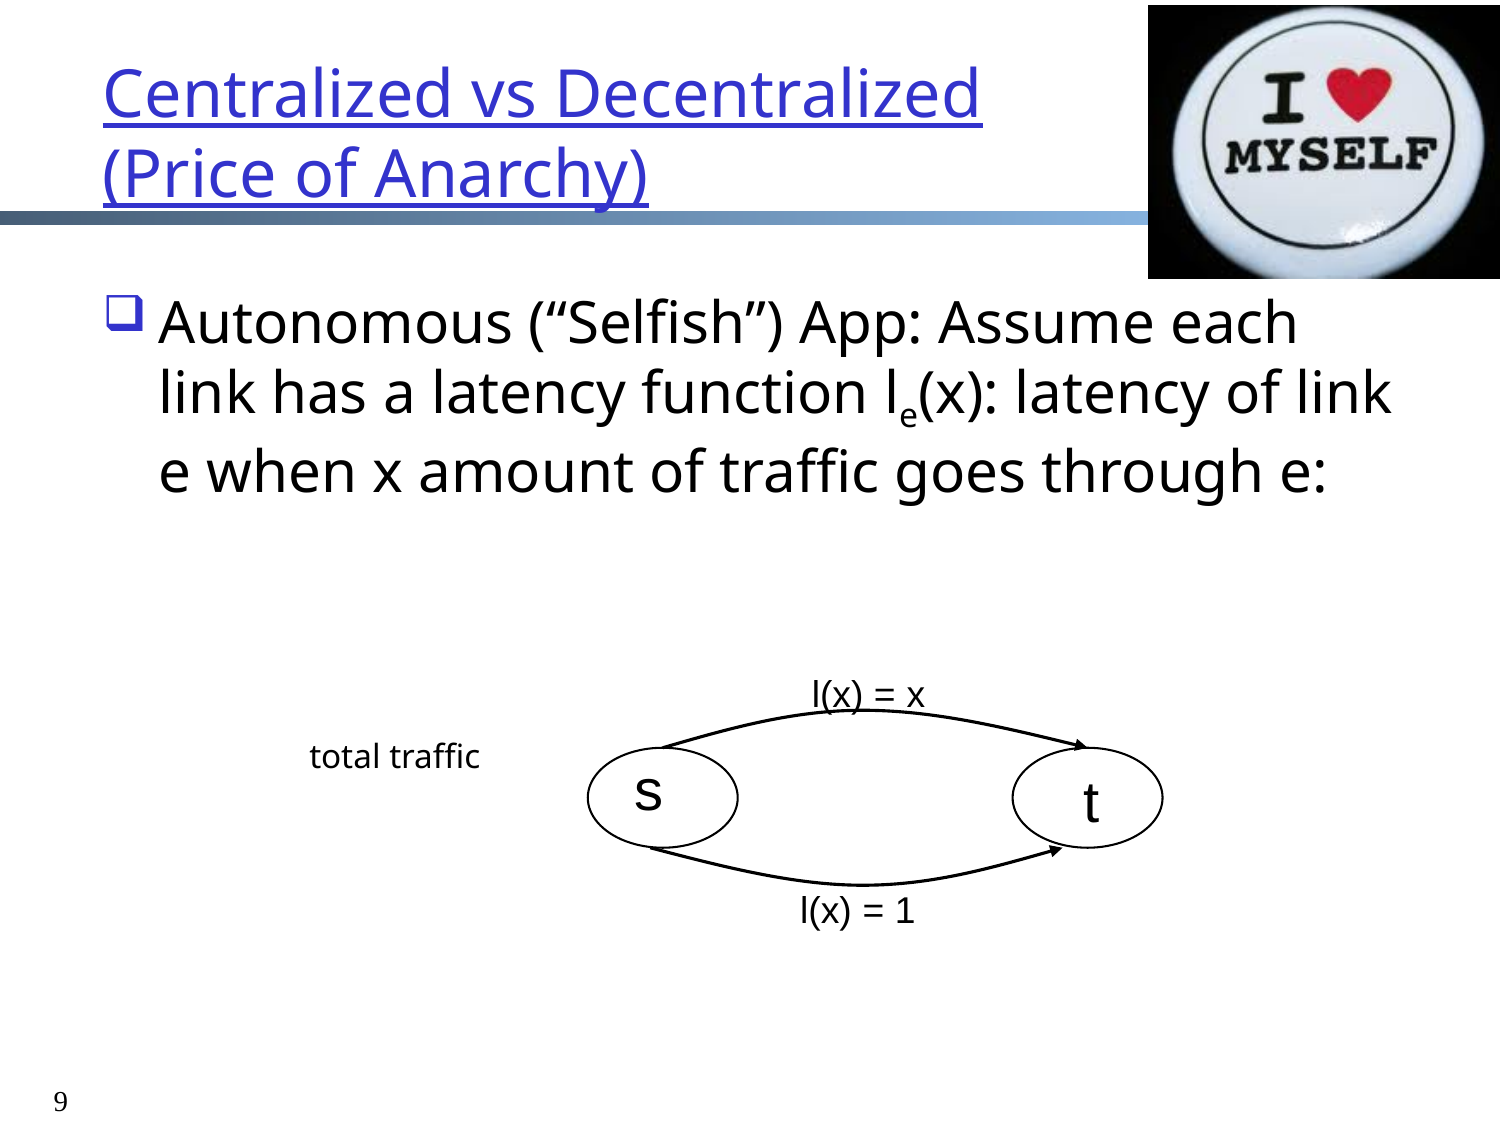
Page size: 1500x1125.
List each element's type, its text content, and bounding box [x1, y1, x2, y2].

slide_number 9 [38, 1049, 389, 1125]
list Autonomous (“Selfish”) App: Assume each link has a latency function le(x): latency of link e when x amount of traffic goes through e: [87, 277, 1409, 1074]
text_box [587, 661, 1163, 940]
picture [1148, 5, 1500, 279]
title Centralized vs Decentralized (Price of Anarchy) [87, 37, 1143, 226]
text_box total traffic [294, 727, 496, 783]
